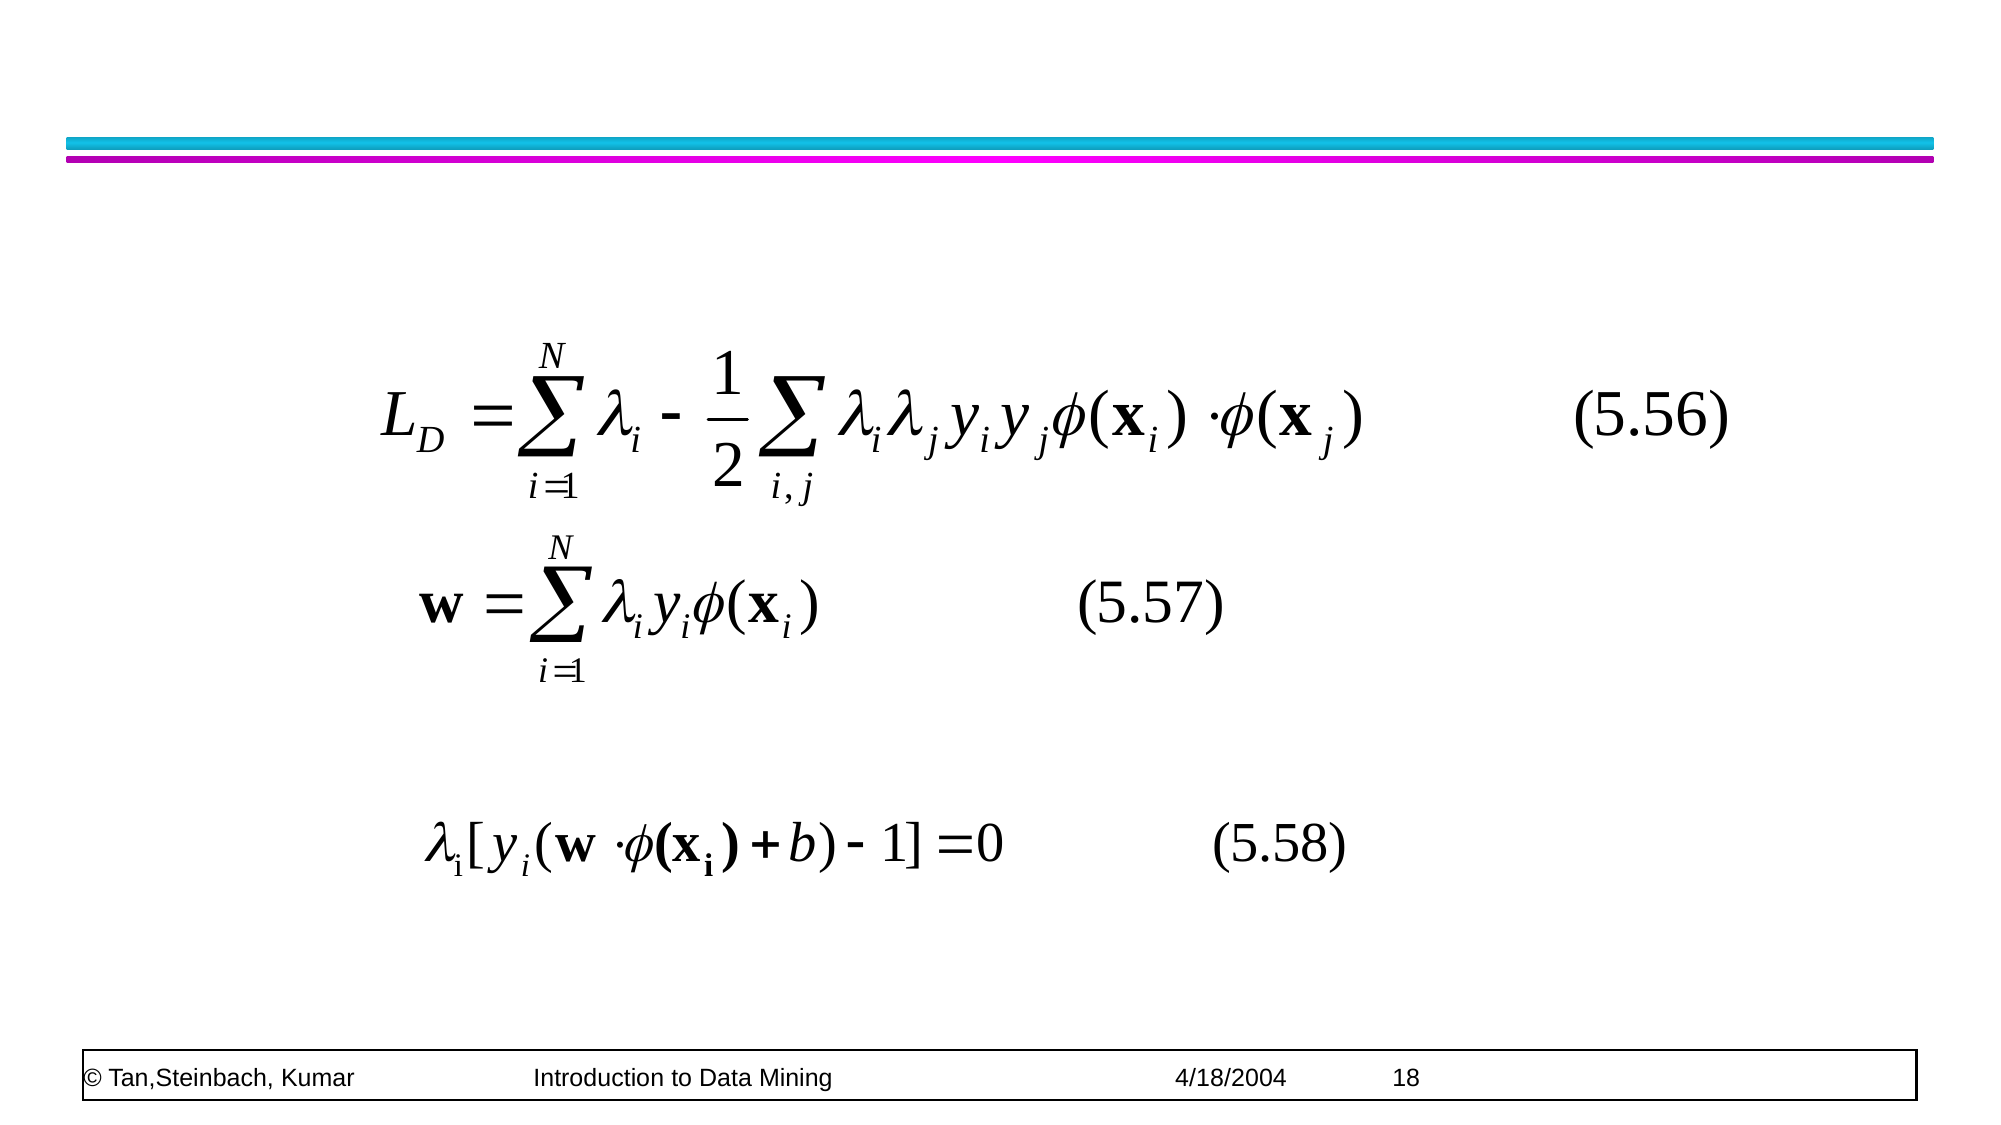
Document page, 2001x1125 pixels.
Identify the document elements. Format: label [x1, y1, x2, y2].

text_box [416, 805, 1359, 891]
list [409, 519, 1237, 695]
text_box [368, 326, 1745, 518]
